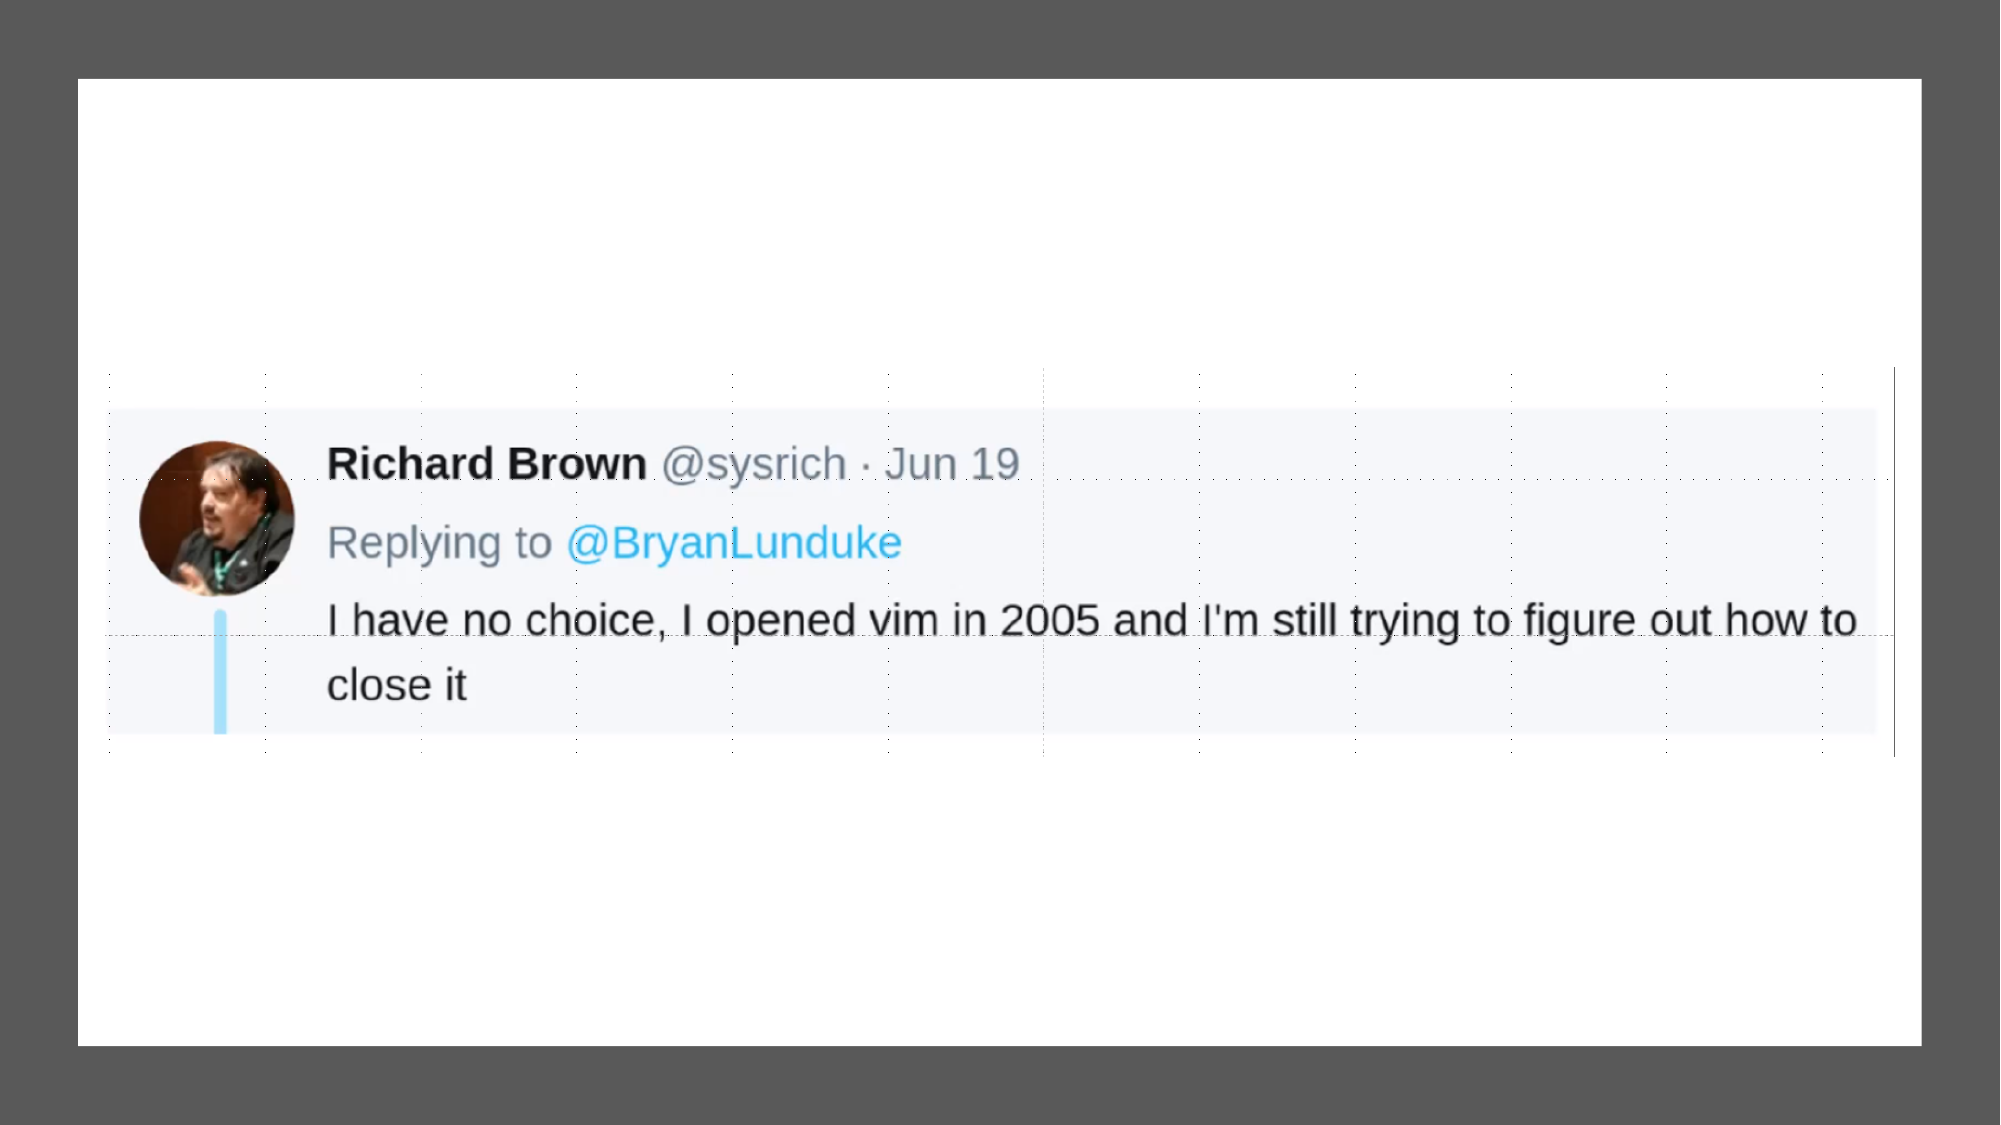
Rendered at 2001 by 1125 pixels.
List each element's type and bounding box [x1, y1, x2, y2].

text_box [77, 78, 1923, 1047]
picture [105, 367, 1895, 757]
text_box [0, 0, 2000, 1125]
